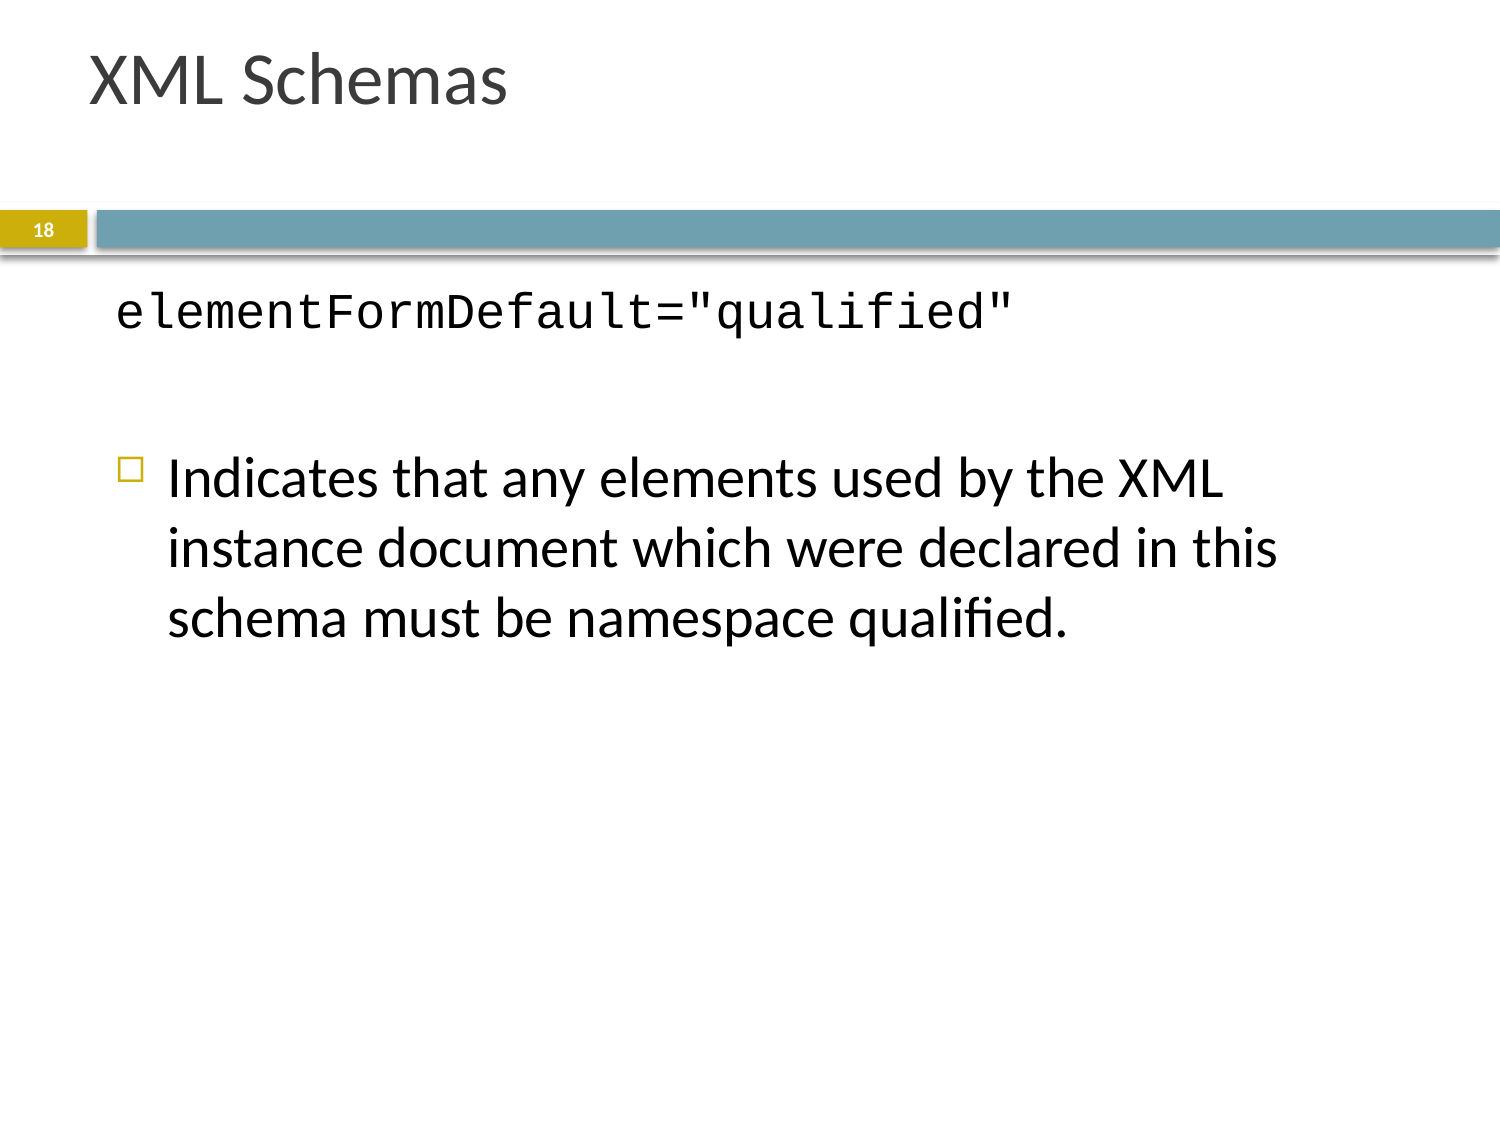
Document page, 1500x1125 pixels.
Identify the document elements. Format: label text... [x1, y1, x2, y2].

list elementFormDefault="qualified" Indicates that any elements used by the XML instance document which were declared in this schema must be namespace qualified. [100, 262, 1438, 1005]
slide_number 18 [0, 208, 88, 249]
title XML Schemas [75, 12, 1425, 138]
